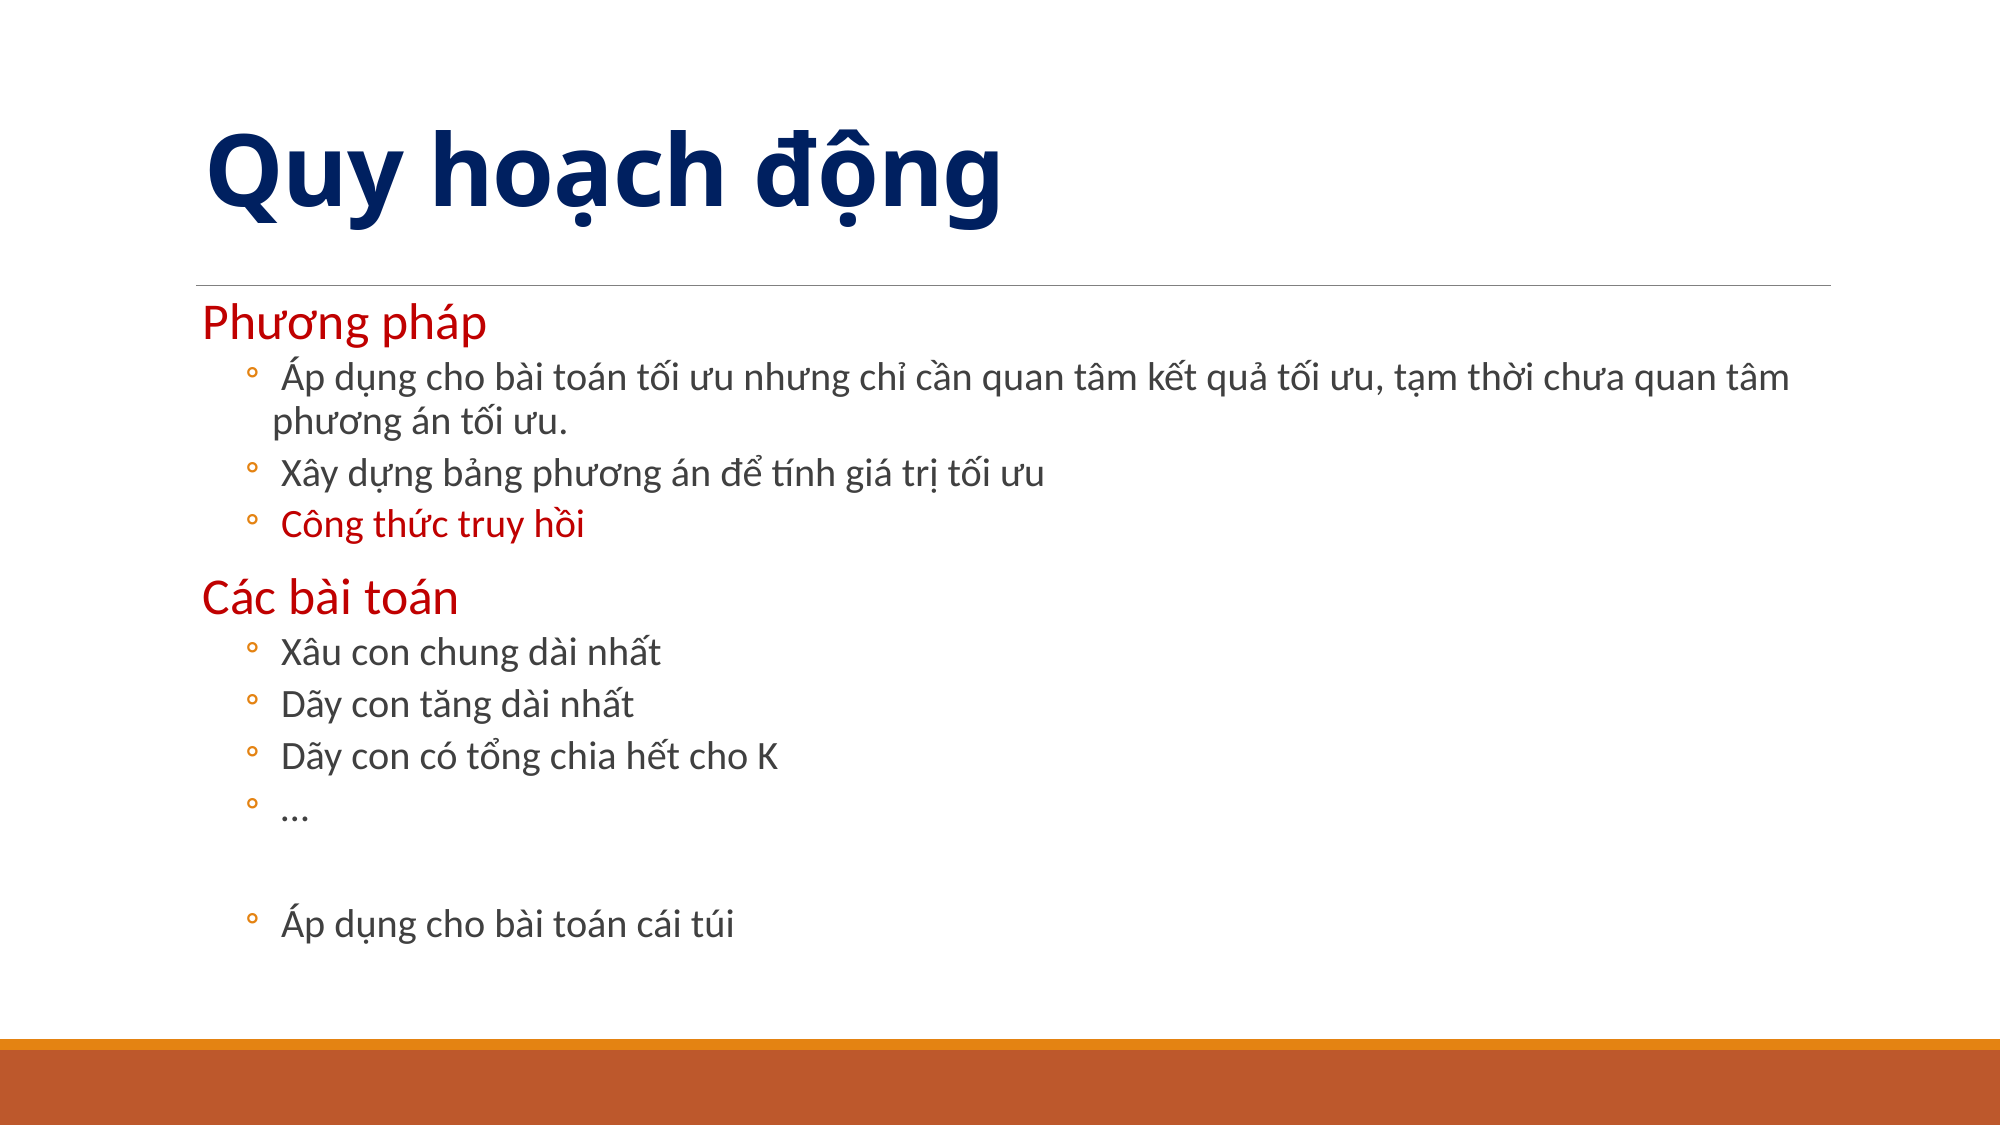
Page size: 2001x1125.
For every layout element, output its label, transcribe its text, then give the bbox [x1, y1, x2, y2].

list Phương pháp Áp dụng cho bài toán tối ưu nhưng chỉ cần quan tâm kết quả tối ưu, tạm thời chưa quan tâm phương án tối ưu. Xây dựng bảng phương án để tính giá trị tối ưu Công thức truy hồi Các bài toán Xâu con chung dài nhất Dãy con tăng dài nhất Dãy con có tổng chia hết cho K … Áp dụng cho bài toán cái túi [189, 287, 1840, 955]
title Quy hoạch động [189, 99, 1840, 235]
